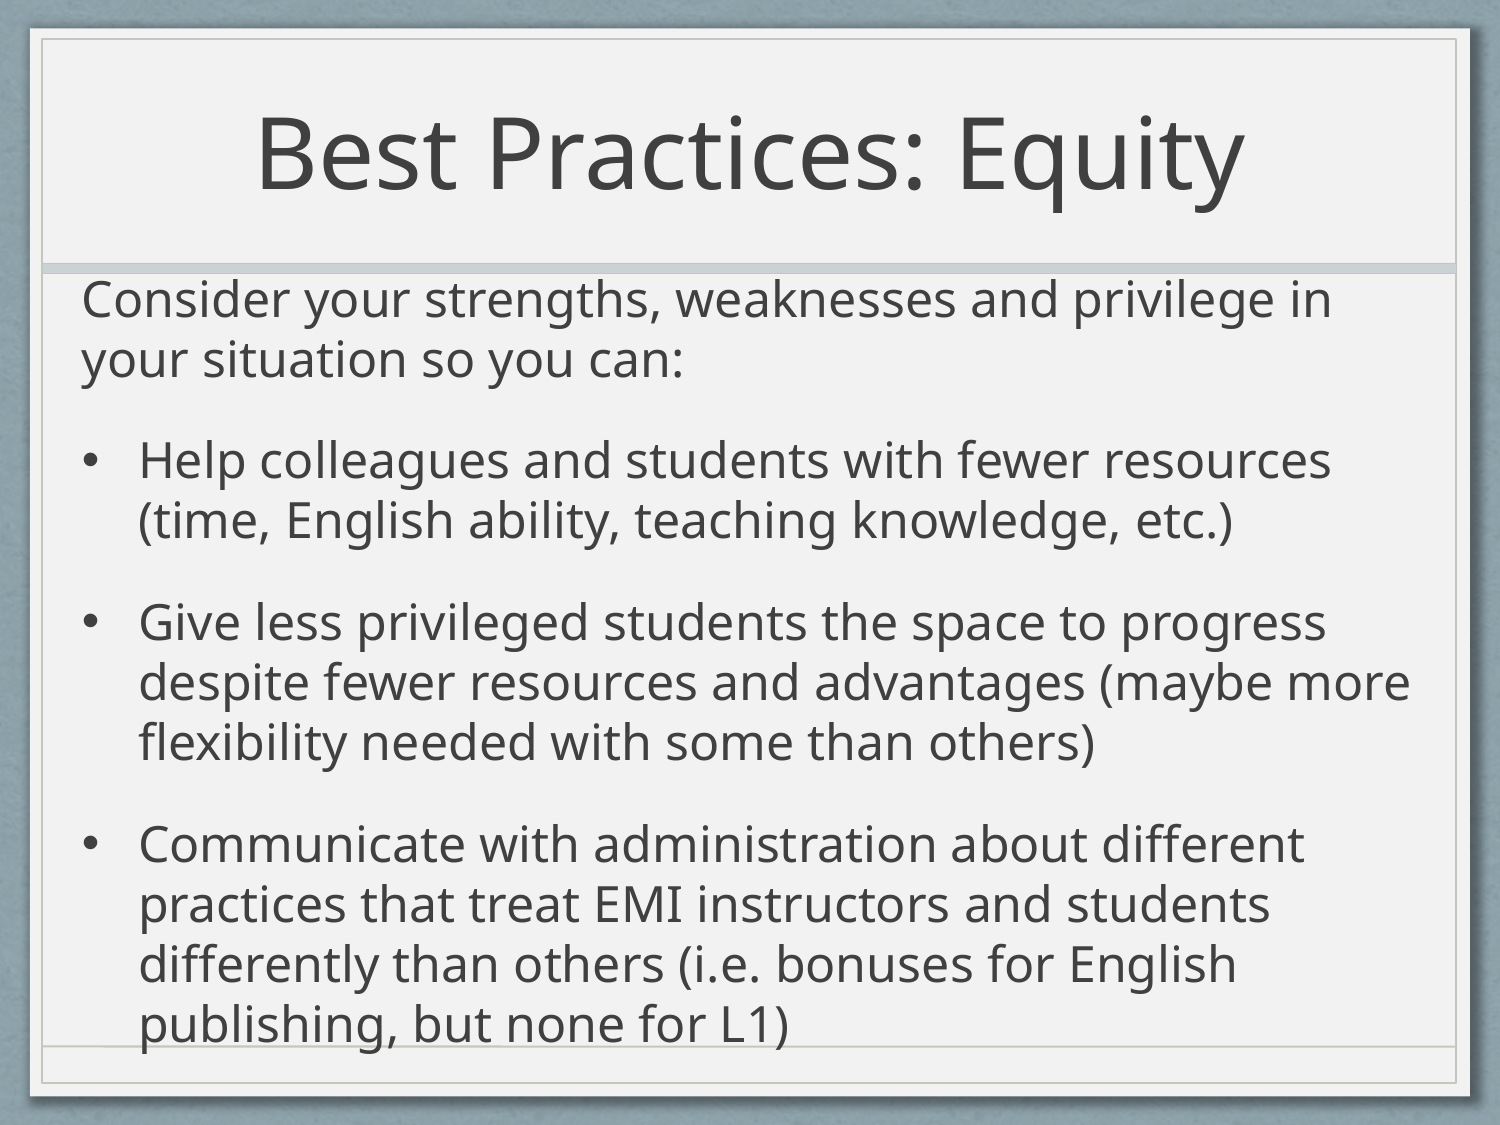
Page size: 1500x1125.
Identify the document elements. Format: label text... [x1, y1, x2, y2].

list Consider your strengths, weaknesses and privilege in your situation so you can: Help colleagues and students with fewer resources (time, English ability, teaching knowledge, etc.) Give less privileged students the space to progress despite fewer resources and advantages (maybe more flexibility needed with some than others) Communicate with administration about different practices that treat EMI instructors and students differently than others (i.e. bonuses for English publishing, but none for L1) [66, 259, 1451, 1063]
title Best Practices: Equity [147, 40, 1353, 259]
